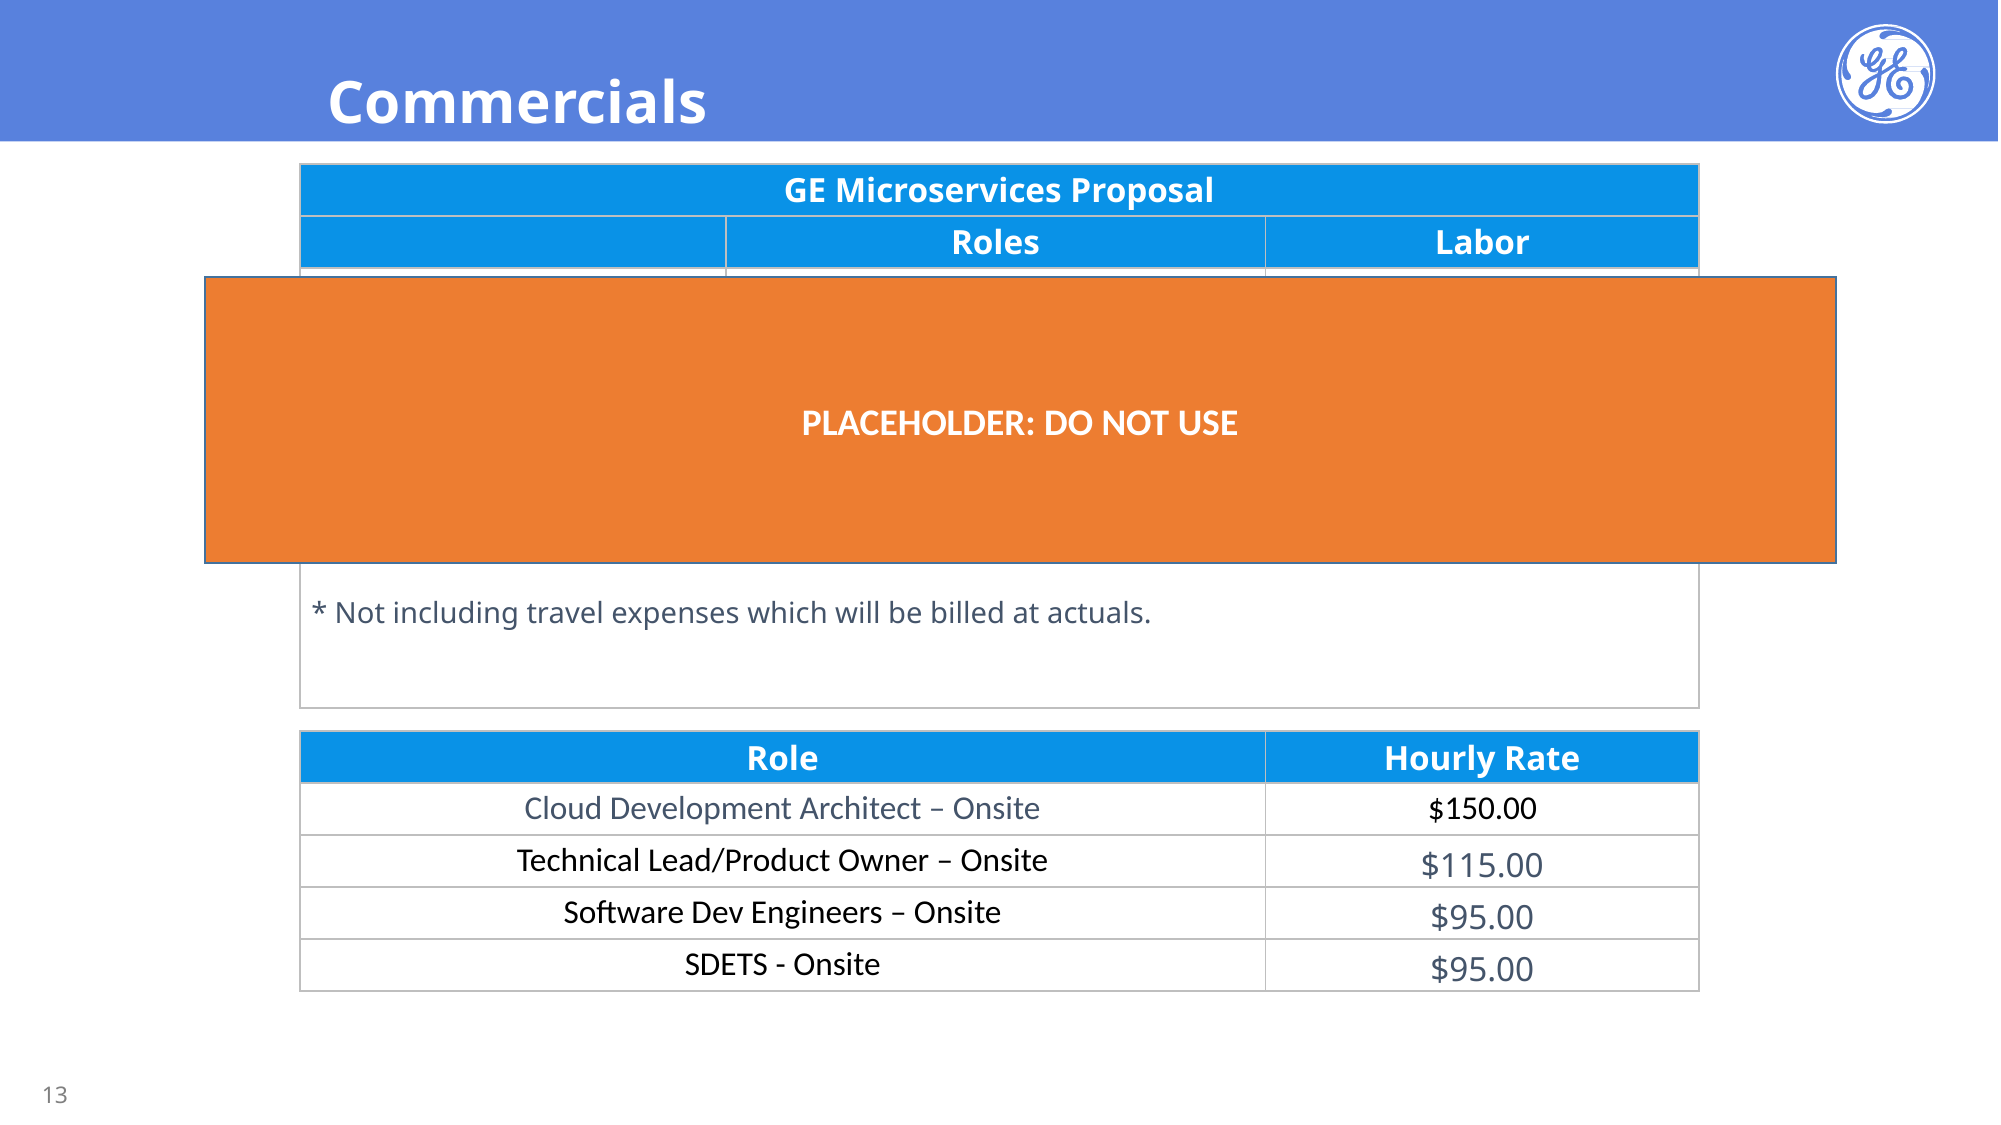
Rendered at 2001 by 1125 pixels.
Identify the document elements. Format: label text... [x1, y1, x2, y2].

table_cell Cloud Development Architect – Onsite [301, 784, 1265, 834]
table_cell SDETS - Onsite [301, 940, 1265, 990]
table_cell Weekly [301, 269, 725, 276]
slide_number 13 [17, 1081, 93, 1112]
table_cell Labor [1266, 217, 1698, 267]
table_header GE Microservices Proposal [301, 165, 1698, 215]
table_cell $115.00 [1266, 836, 1698, 886]
table_cell Technical Lead/Product Owner – Onsite [301, 836, 1265, 886]
title Commercials [312, 58, 1697, 146]
table_cell (1 Architect, 1 Technical Lead/Product Owner, 4 Software Dev Engineers, 2 SDETS) [727, 269, 1265, 276]
text_box [1835, 24, 1936, 124]
table_cell Software Dev Engineers – Onsite [301, 888, 1265, 938]
table_cell $95.00 [1266, 940, 1698, 990]
table_cell $ 18,200 [1266, 269, 1698, 276]
table_header Hourly Rate [1266, 732, 1698, 782]
table_cell Roles [727, 217, 1265, 267]
table_cell $95.00 [1266, 888, 1698, 938]
table_cell * Not including travel expenses which will be billed at actuals. [301, 564, 1698, 707]
text_box PLACEHOLDER: DO NOT USE [204, 276, 1837, 564]
table_header Role [301, 732, 1265, 782]
table_cell [301, 217, 725, 267]
text_box [0, 0, 1998, 142]
table_cell $150.00 [1266, 784, 1698, 834]
